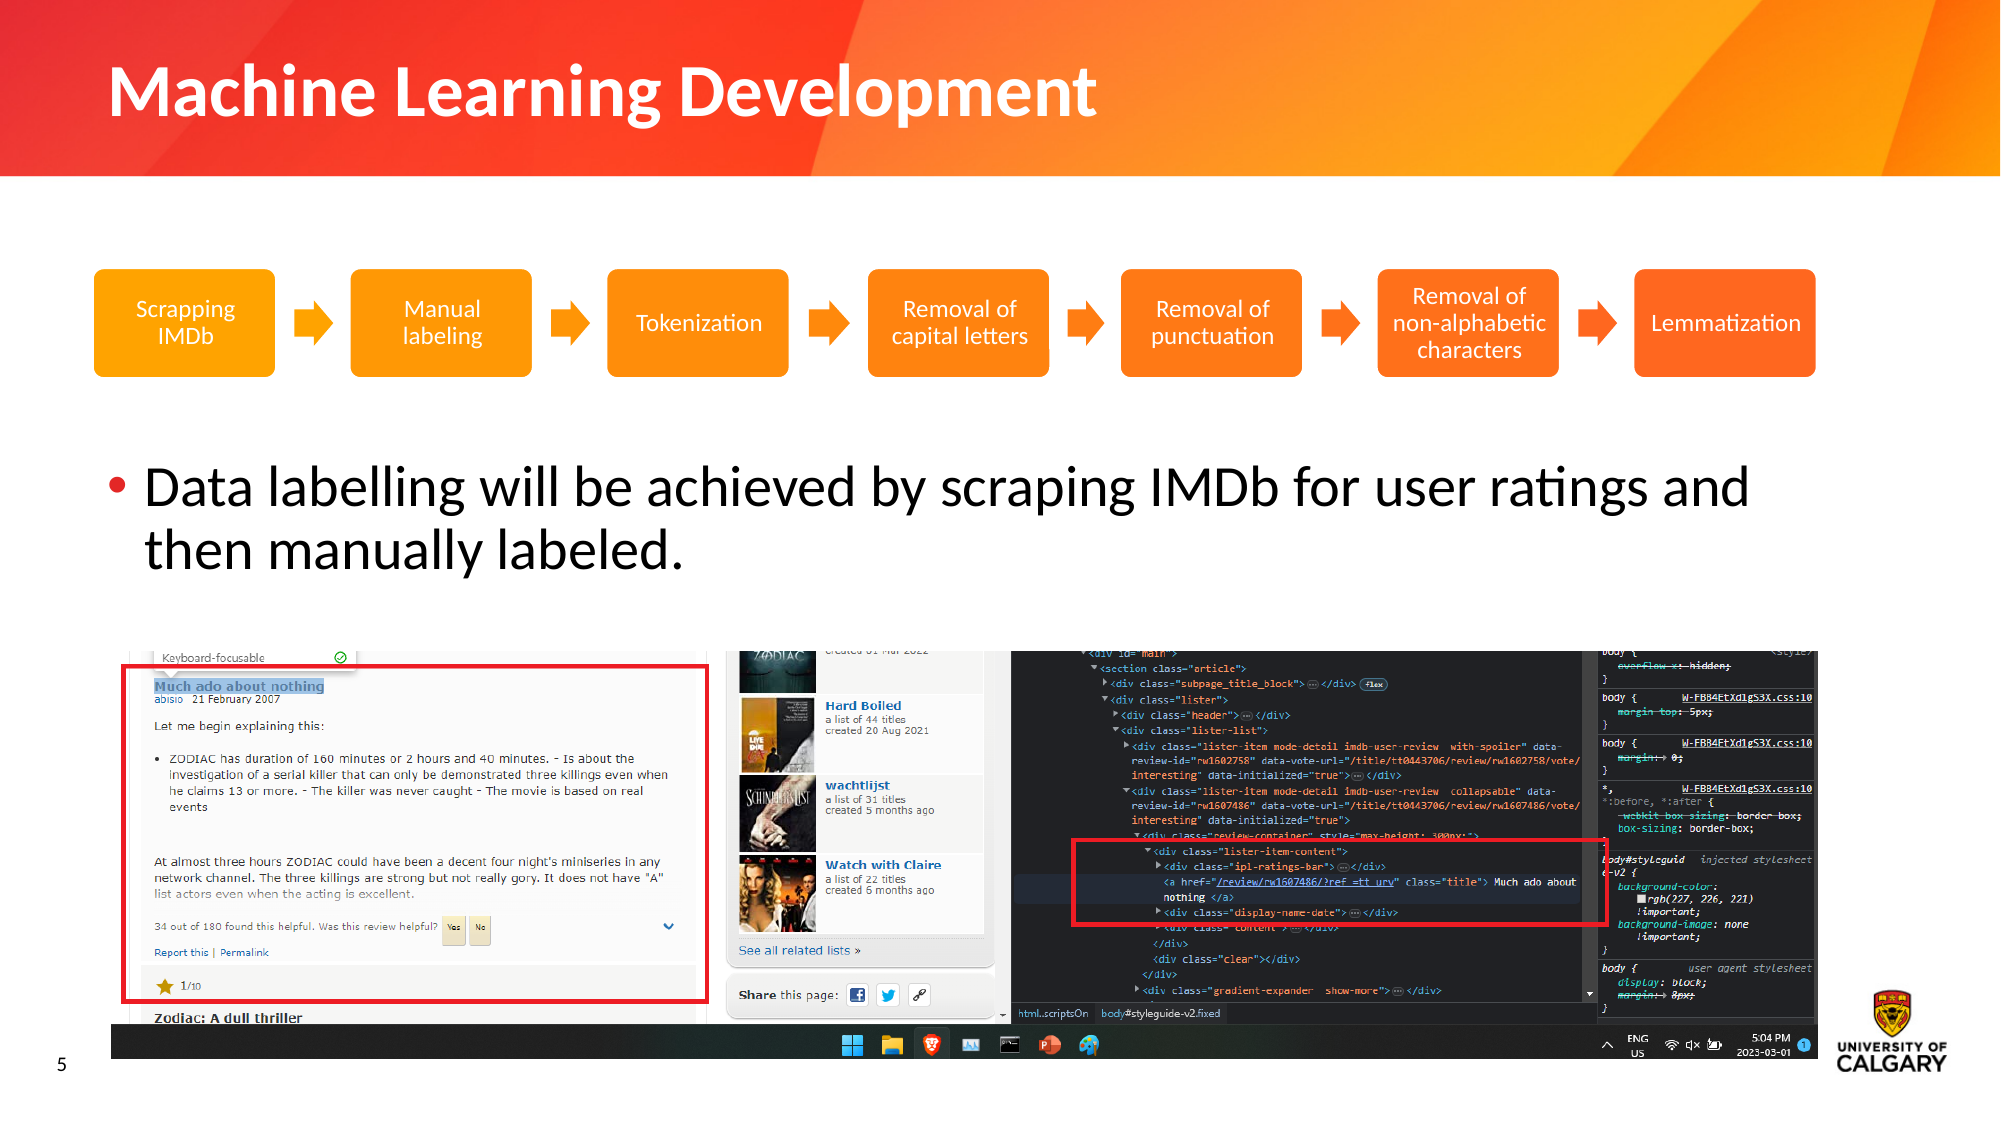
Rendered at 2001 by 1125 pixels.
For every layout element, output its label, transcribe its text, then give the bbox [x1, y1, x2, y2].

title Machine Learning Development [92, 7, 1818, 146]
list Data labelling will be achieved by scraping IMDb for user ratings and then manually labeled. [92, 500, 1818, 640]
picture [0, 0, 2001, 1125]
slide_number 5 [41, 1043, 492, 1104]
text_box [92, 146, 1818, 500]
